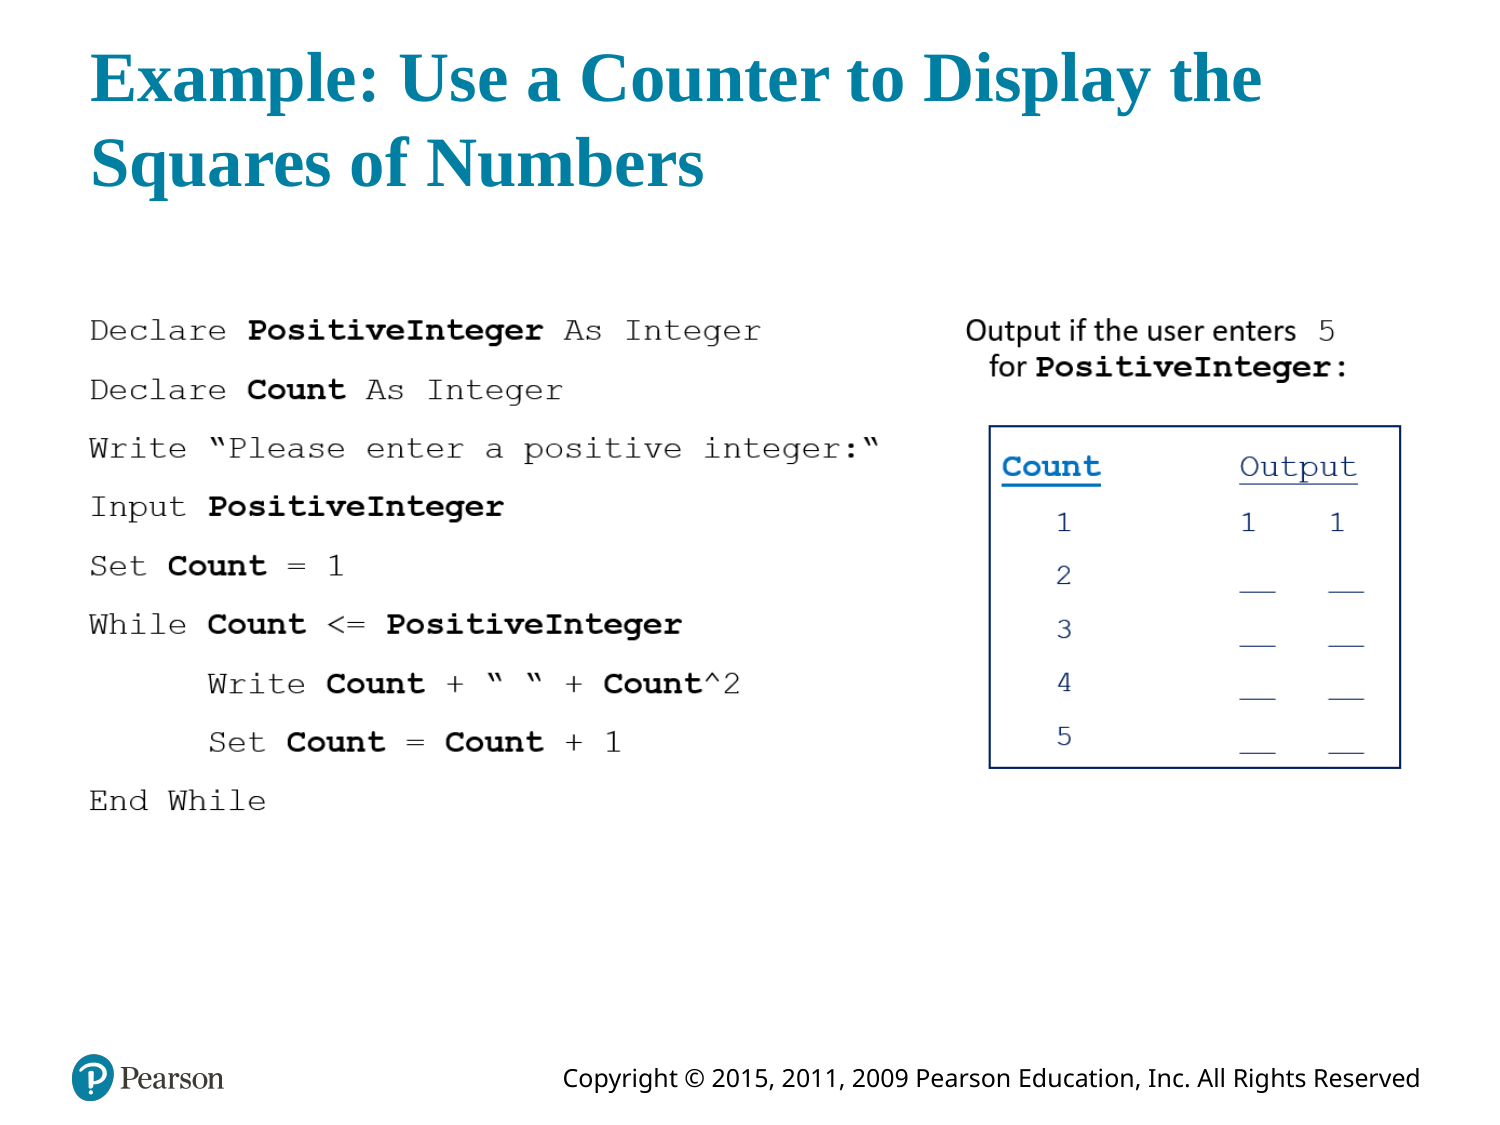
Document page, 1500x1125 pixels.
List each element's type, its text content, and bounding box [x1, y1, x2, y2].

picture [80, 1063, 106, 1088]
title Example: Use a Counter to Display the Squares of Numbers [75, 35, 1425, 216]
picture [72, 1054, 88, 1070]
picture [72, 1087, 83, 1101]
picture [98, 1054, 224, 1101]
picture [74, 302, 1426, 822]
